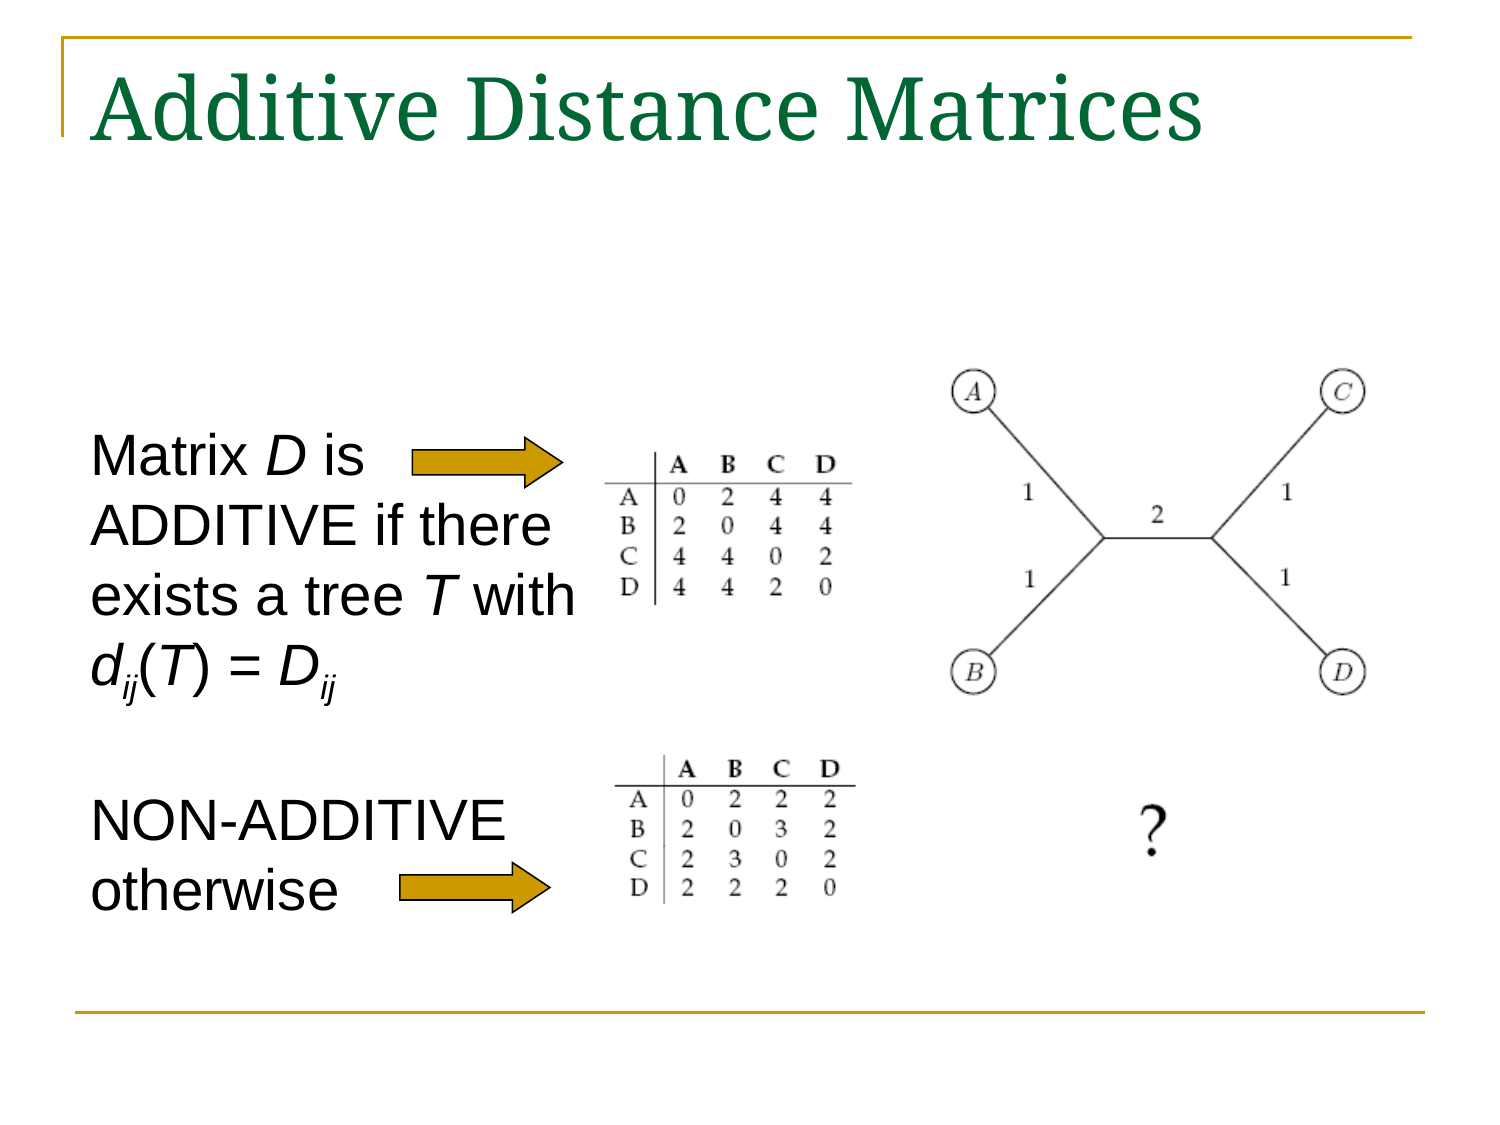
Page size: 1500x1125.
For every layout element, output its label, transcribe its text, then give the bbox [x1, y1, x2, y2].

text_box NON-ADDITIVE otherwise [75, 774, 563, 931]
picture [599, 362, 1376, 702]
text_box Matrix D is ADDITIVE if there exists a tree T with dij(T) = Dij [75, 409, 595, 705]
text_box [412, 437, 563, 488]
title Additive Distance Matrices [75, 45, 1425, 233]
picture [612, 749, 1176, 904]
text_box [399, 862, 550, 913]
